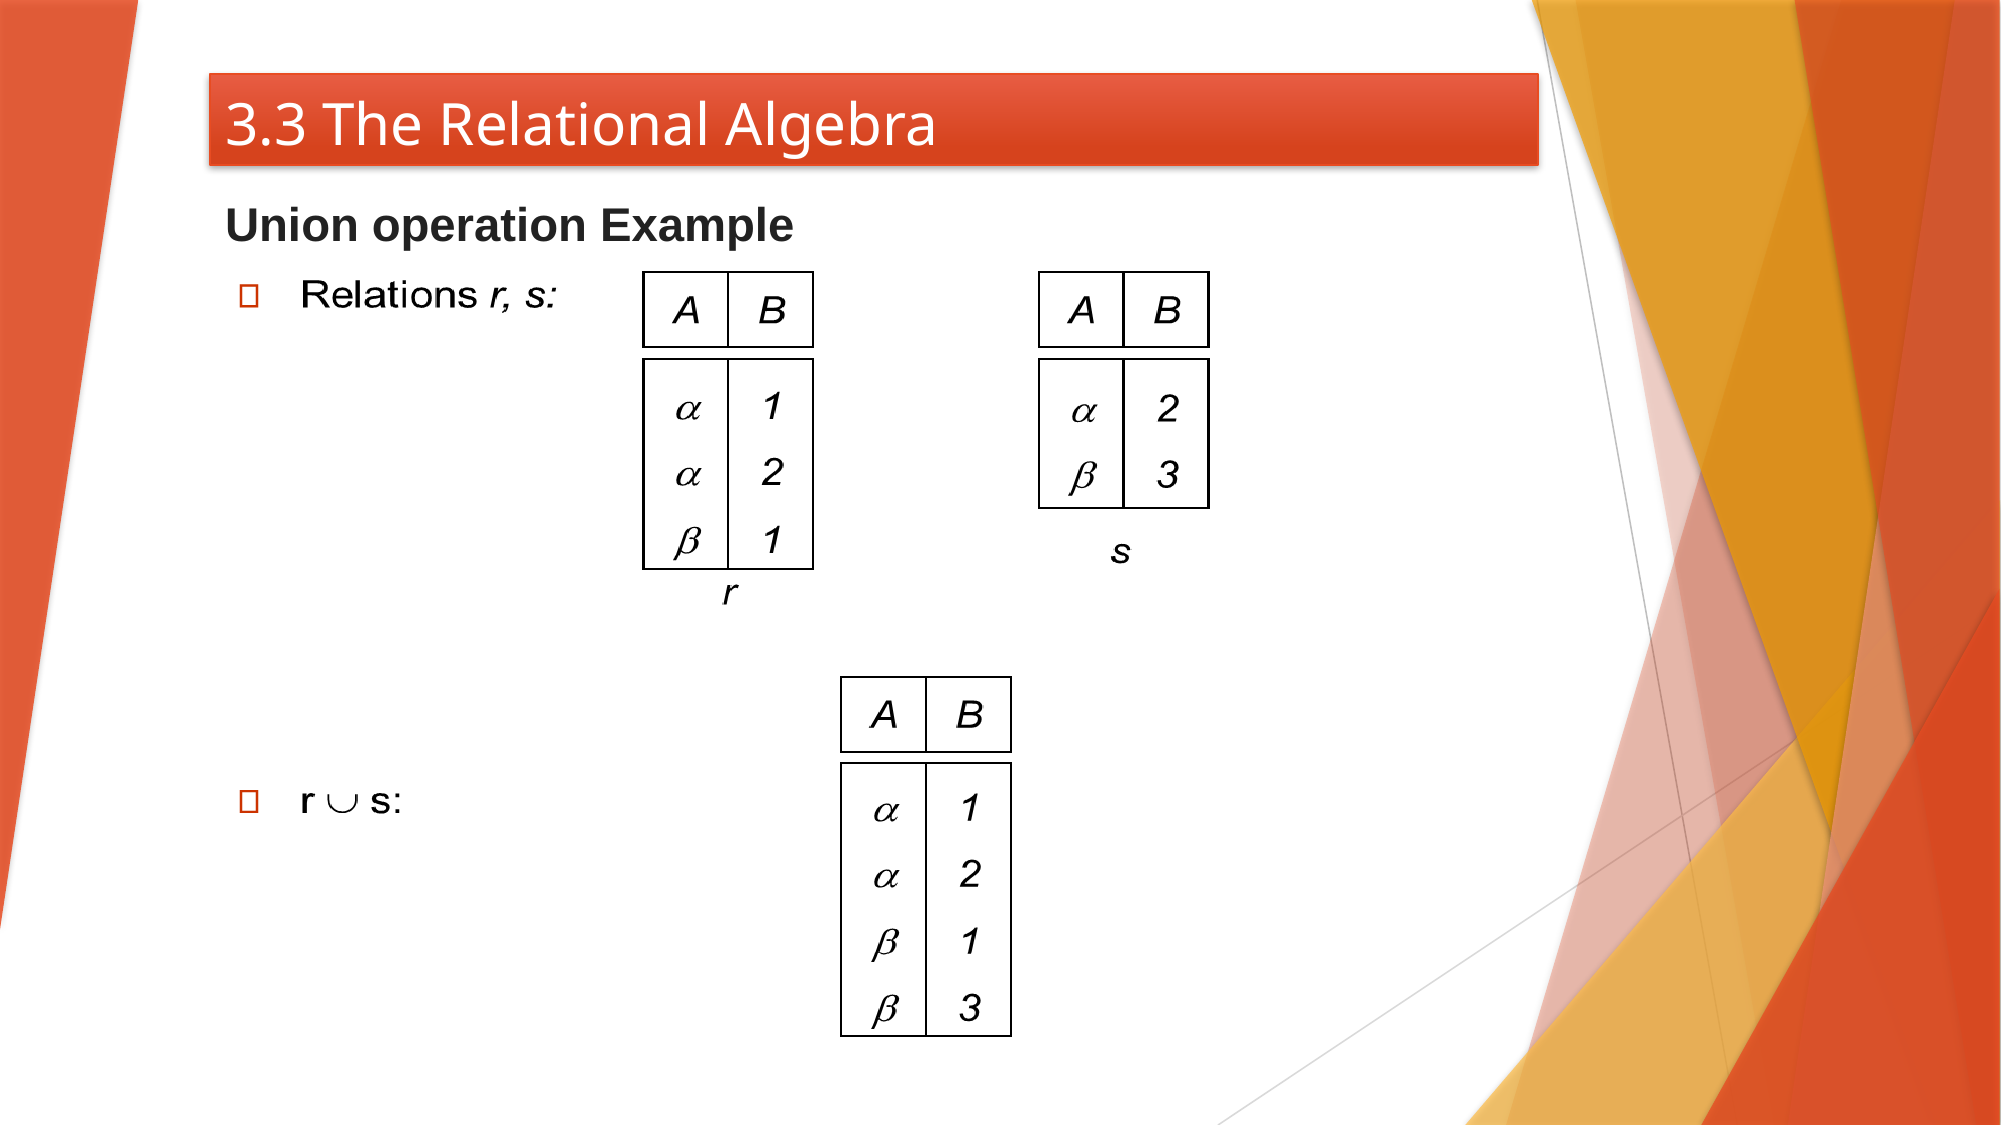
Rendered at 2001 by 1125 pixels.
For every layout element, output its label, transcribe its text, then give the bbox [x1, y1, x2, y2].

subtitle Union operation Example [210, 186, 1538, 259]
picture [209, 258, 1524, 1052]
title 3.3 The Relational Algebra [209, 73, 1539, 166]
